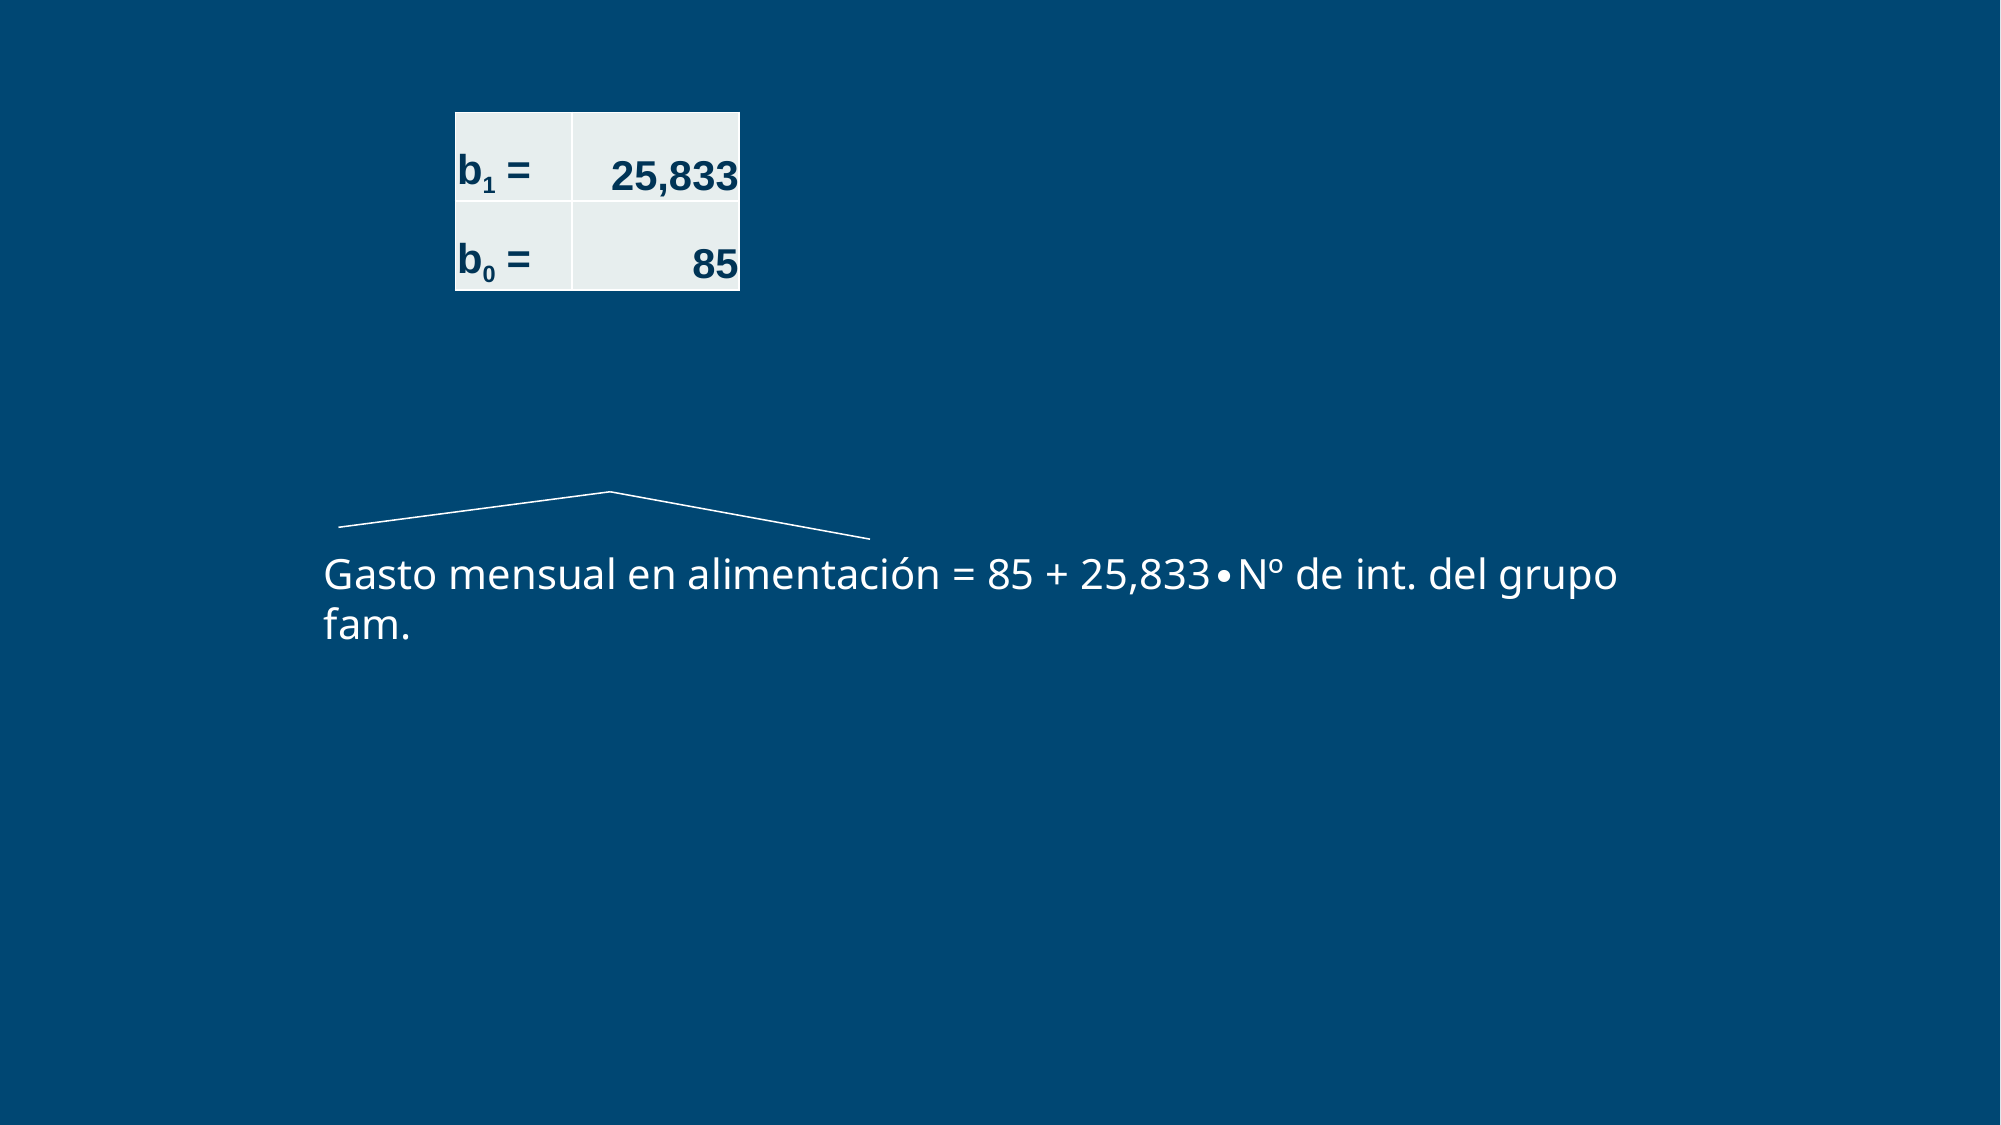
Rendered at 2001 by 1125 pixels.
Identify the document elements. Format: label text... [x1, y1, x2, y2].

table_cell 85 [573, 202, 738, 289]
table_cell b0 = [456, 202, 571, 289]
text_box Gasto mensual en alimentación = 85 + 25,833∙Nº de int. del grupo fam. [321, 545, 1637, 649]
table_header 25,833 [573, 113, 738, 200]
table_header b1 = [456, 113, 571, 200]
